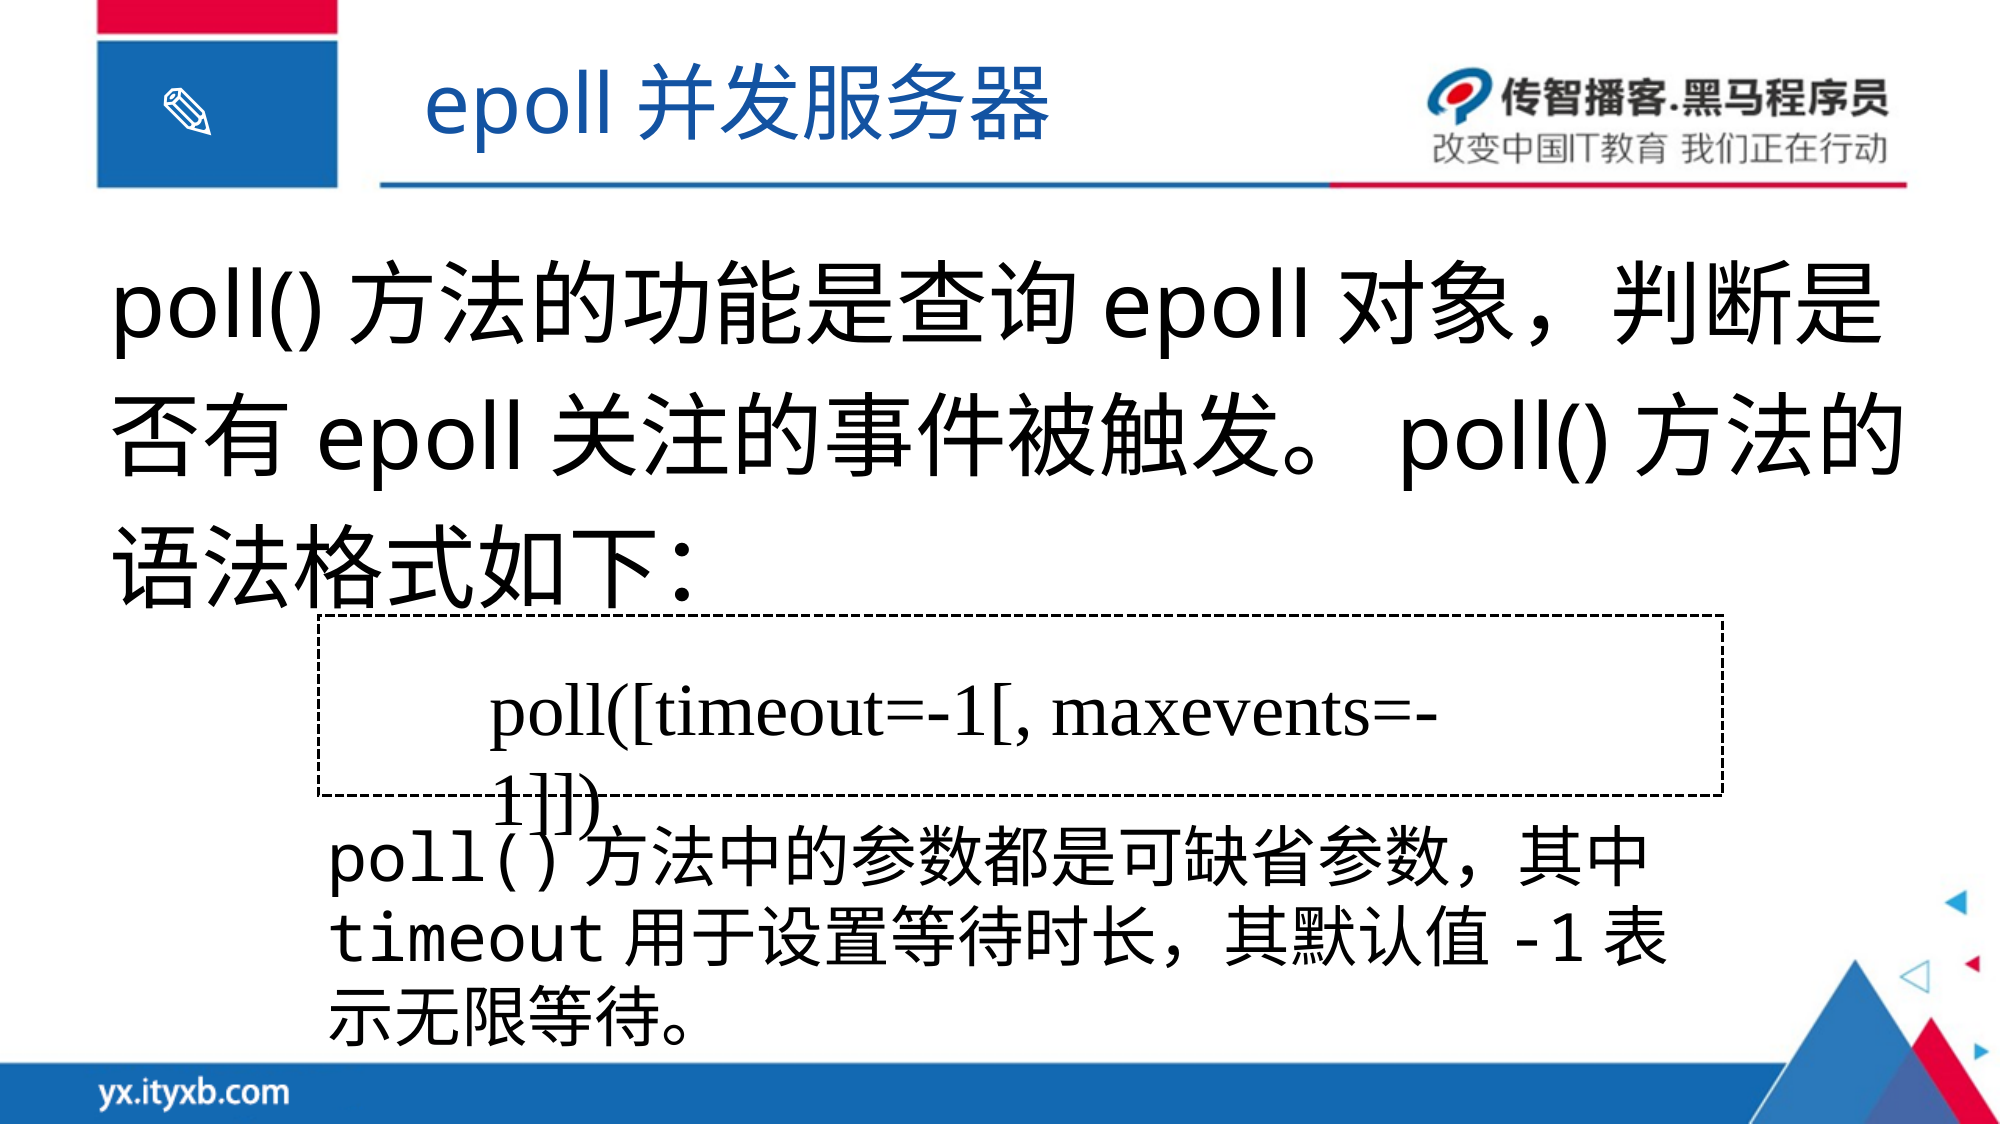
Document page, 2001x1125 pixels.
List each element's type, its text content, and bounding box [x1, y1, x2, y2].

picture [0, 0, 2000, 1124]
text_box [318, 615, 1723, 796]
text_box poll()方法的功能是查询epoll对象，判断是否有epoll关注的事件被触发。poll()方法的语法格式如下： [94, 216, 1938, 628]
text_box poll([timeout=-1[, maxevents=-1]]) [474, 652, 1567, 807]
text_box poll()方法中的参数都是可缺省参数，其中timeout用于设置等待时长，其默认值-1表示无限等待。 [312, 807, 1723, 1063]
text_box epoll并发服务器 [409, 43, 1292, 158]
